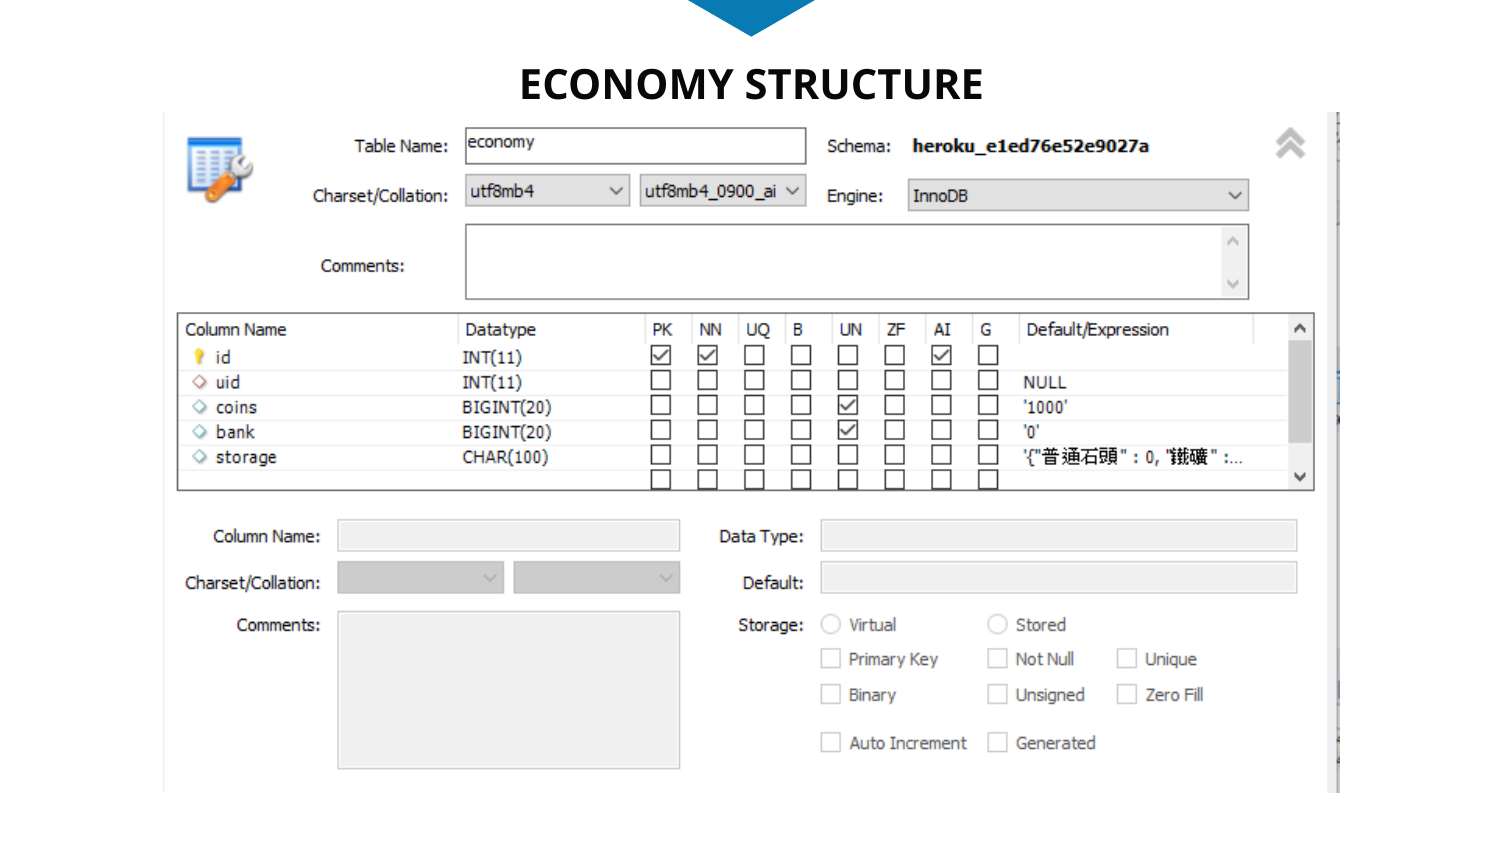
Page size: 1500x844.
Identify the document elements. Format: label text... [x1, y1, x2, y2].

text_box [685, 0, 816, 38]
text_box ECONOMY STRUCTURE [426, 50, 1077, 112]
picture [163, 112, 1340, 794]
